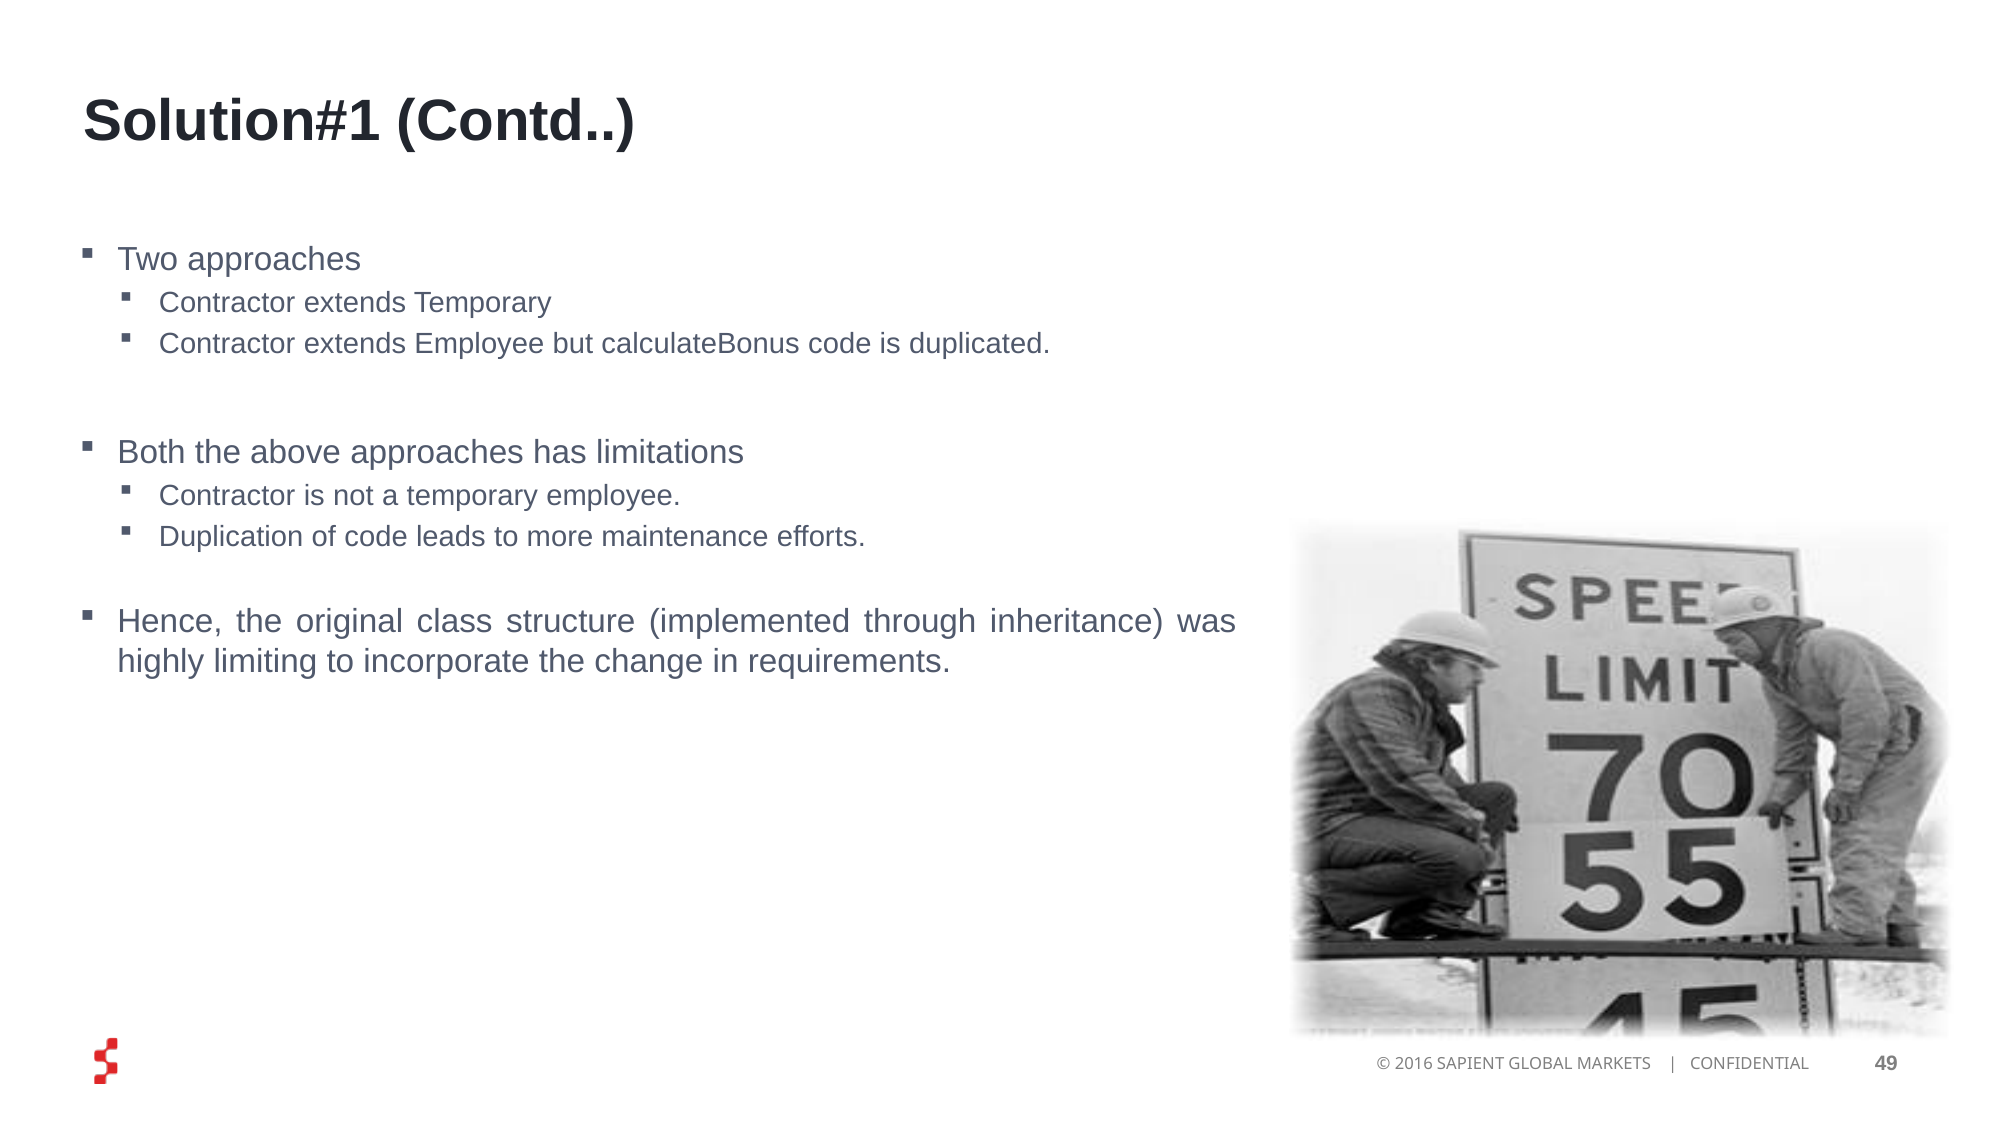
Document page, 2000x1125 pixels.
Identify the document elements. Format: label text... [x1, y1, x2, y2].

title Solution#1 (Contd..) [83, 75, 1885, 158]
list Two approaches Contractor extends Temporary Contractor extends Employee but calculateBonus code is duplicated. Both the above approaches has limitations Contractor is not a temporary employee. Duplication of code leads to more maintenance efforts. Hence, the original class structure (implemented through inheritance) was highly limiting to incorporate the change in requirements. [79, 237, 1239, 1078]
picture [1289, 518, 1954, 1041]
